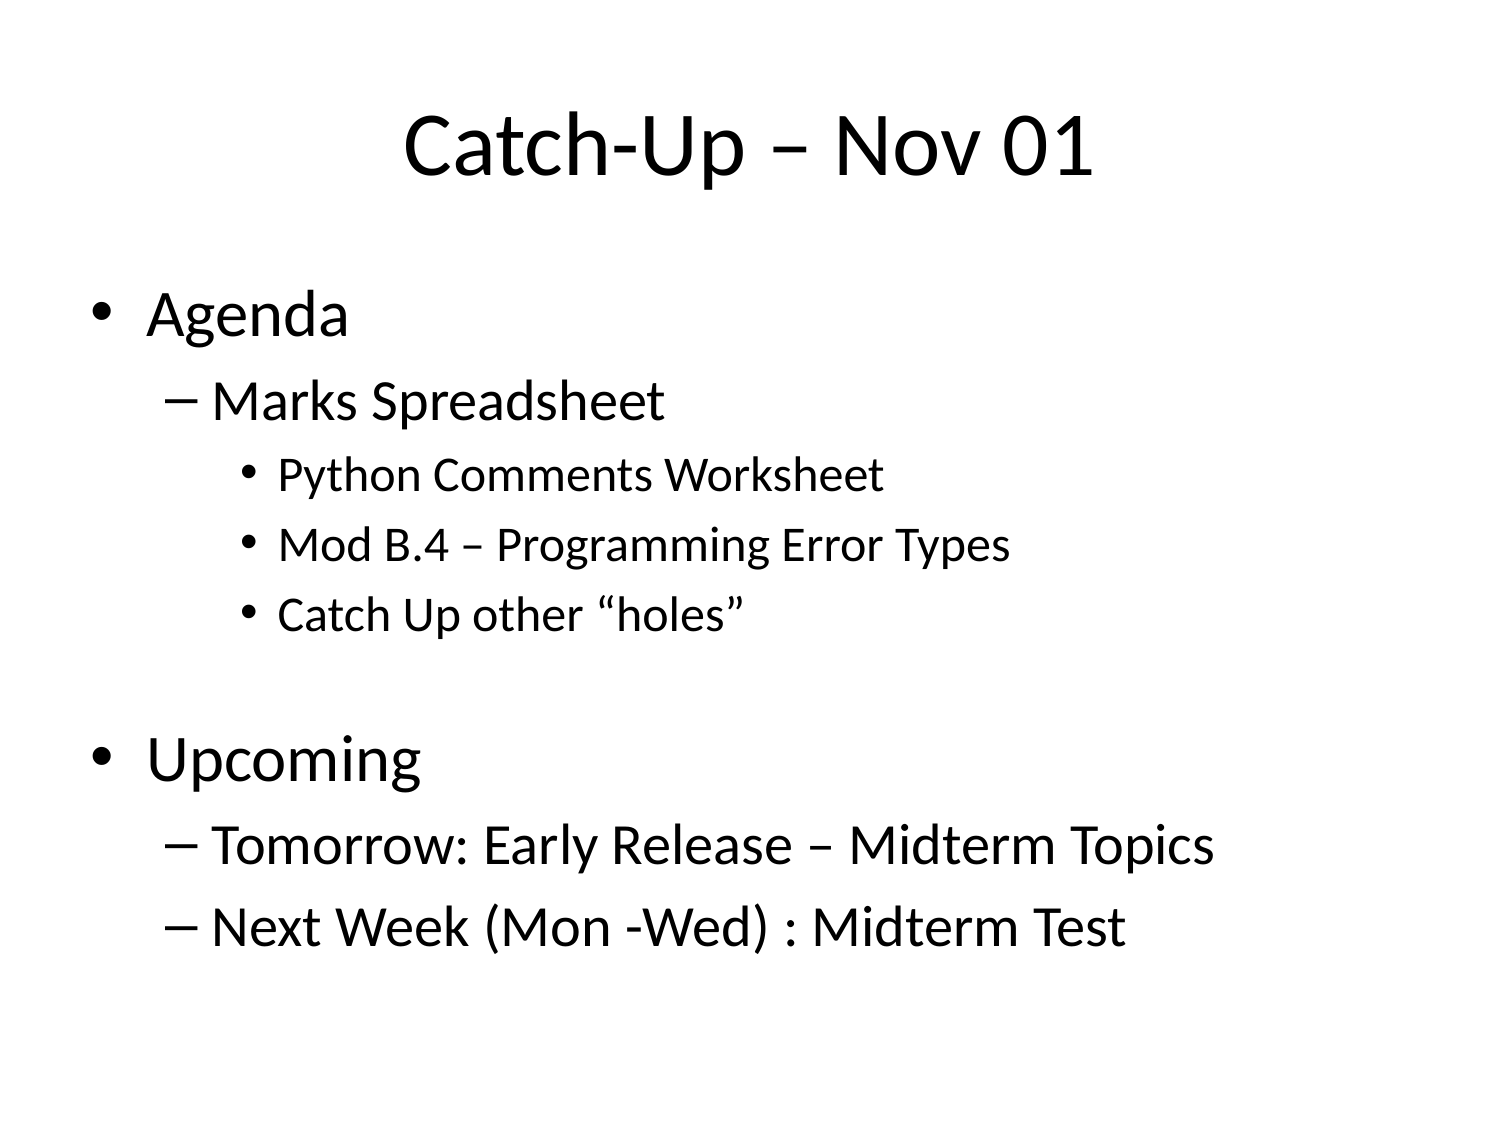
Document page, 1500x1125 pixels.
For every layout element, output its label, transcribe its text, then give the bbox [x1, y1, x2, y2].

title Catch-Up – Nov 01 [75, 45, 1425, 233]
list Agenda Marks Spreadsheet Python Comments Worksheet Mod B.4 – Programming Error Types Catch Up other “holes” Upcoming Tomorrow: Early Release – Midterm Topics Next Week (Mon -Wed) : Midterm Test [75, 262, 1425, 1005]
